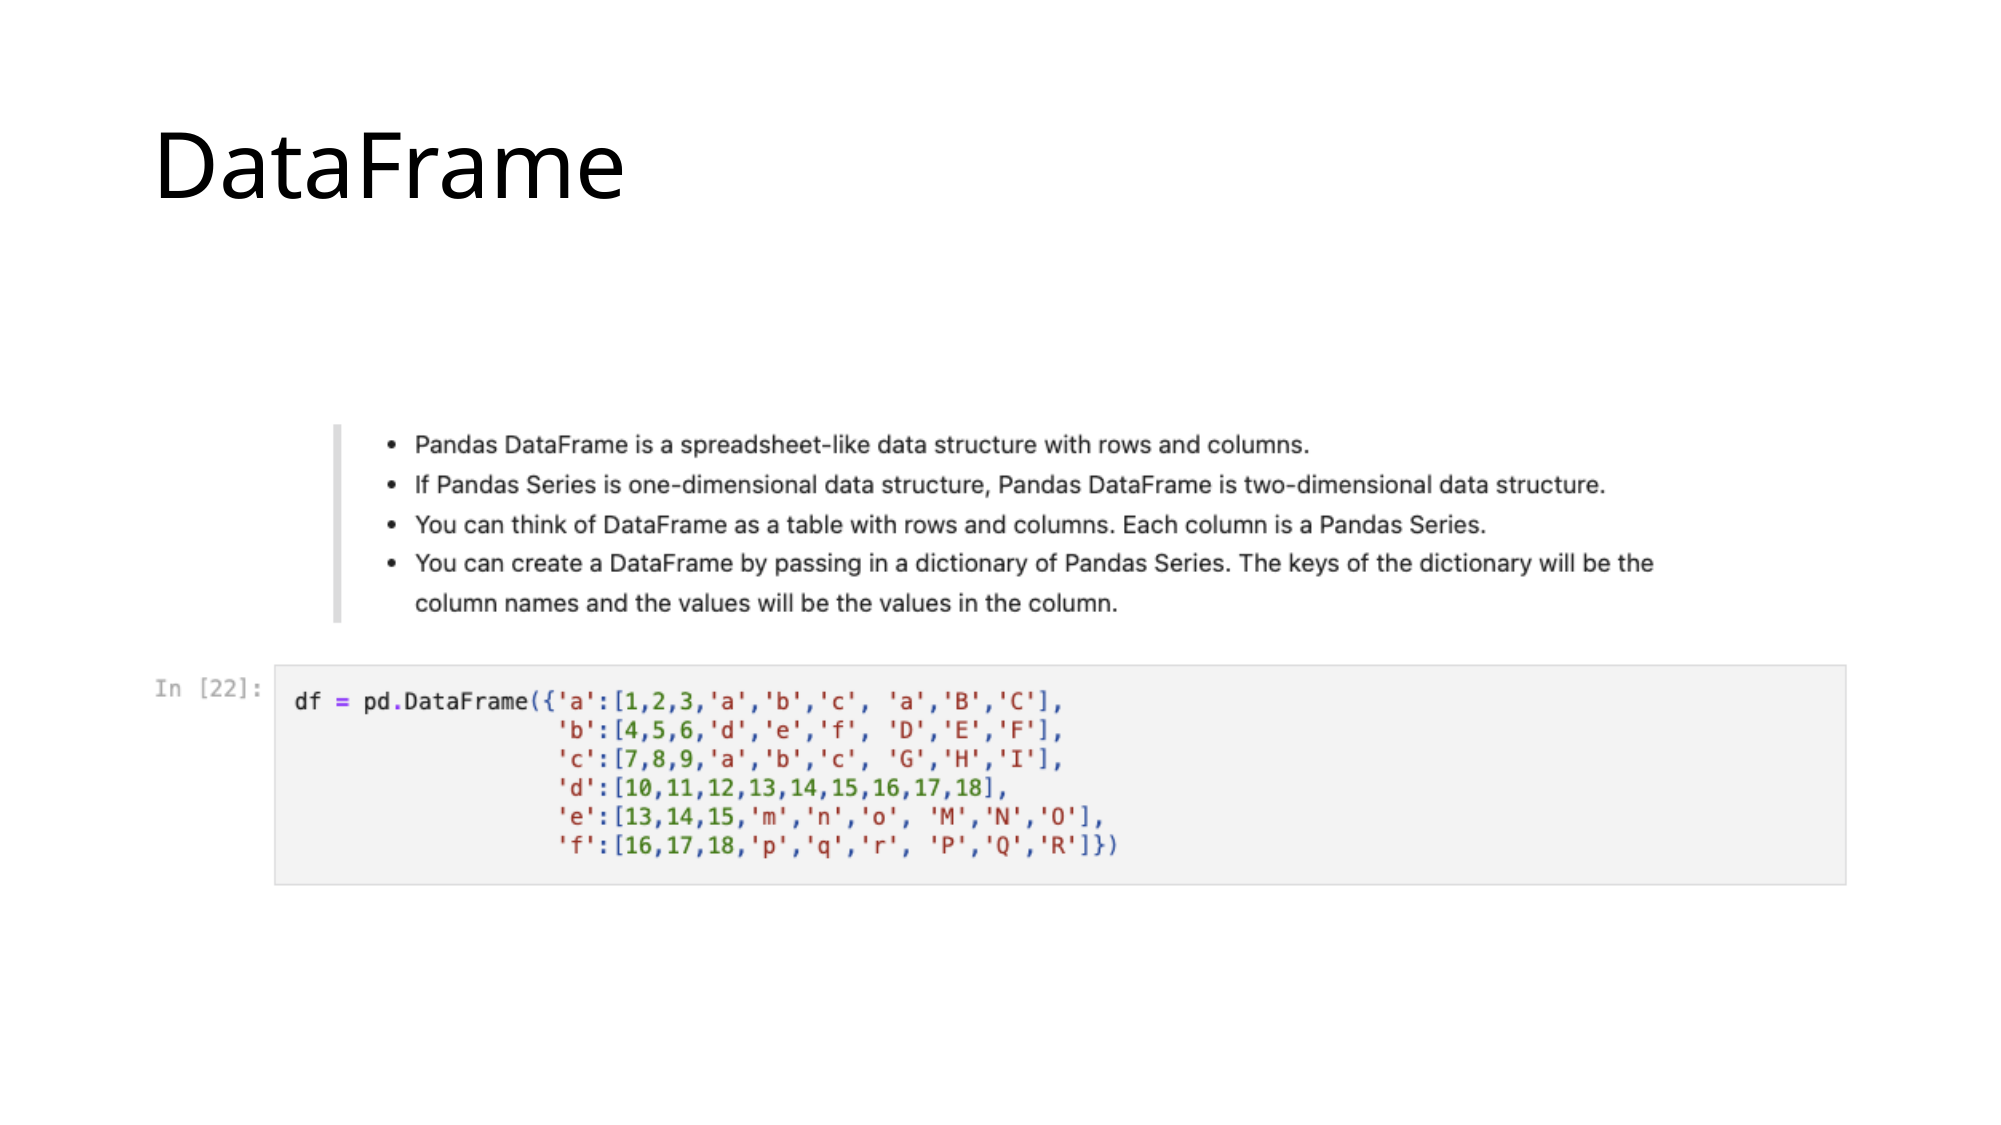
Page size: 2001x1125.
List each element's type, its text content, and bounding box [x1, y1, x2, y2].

title DataFrame [137, 59, 1863, 278]
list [137, 415, 1863, 897]
